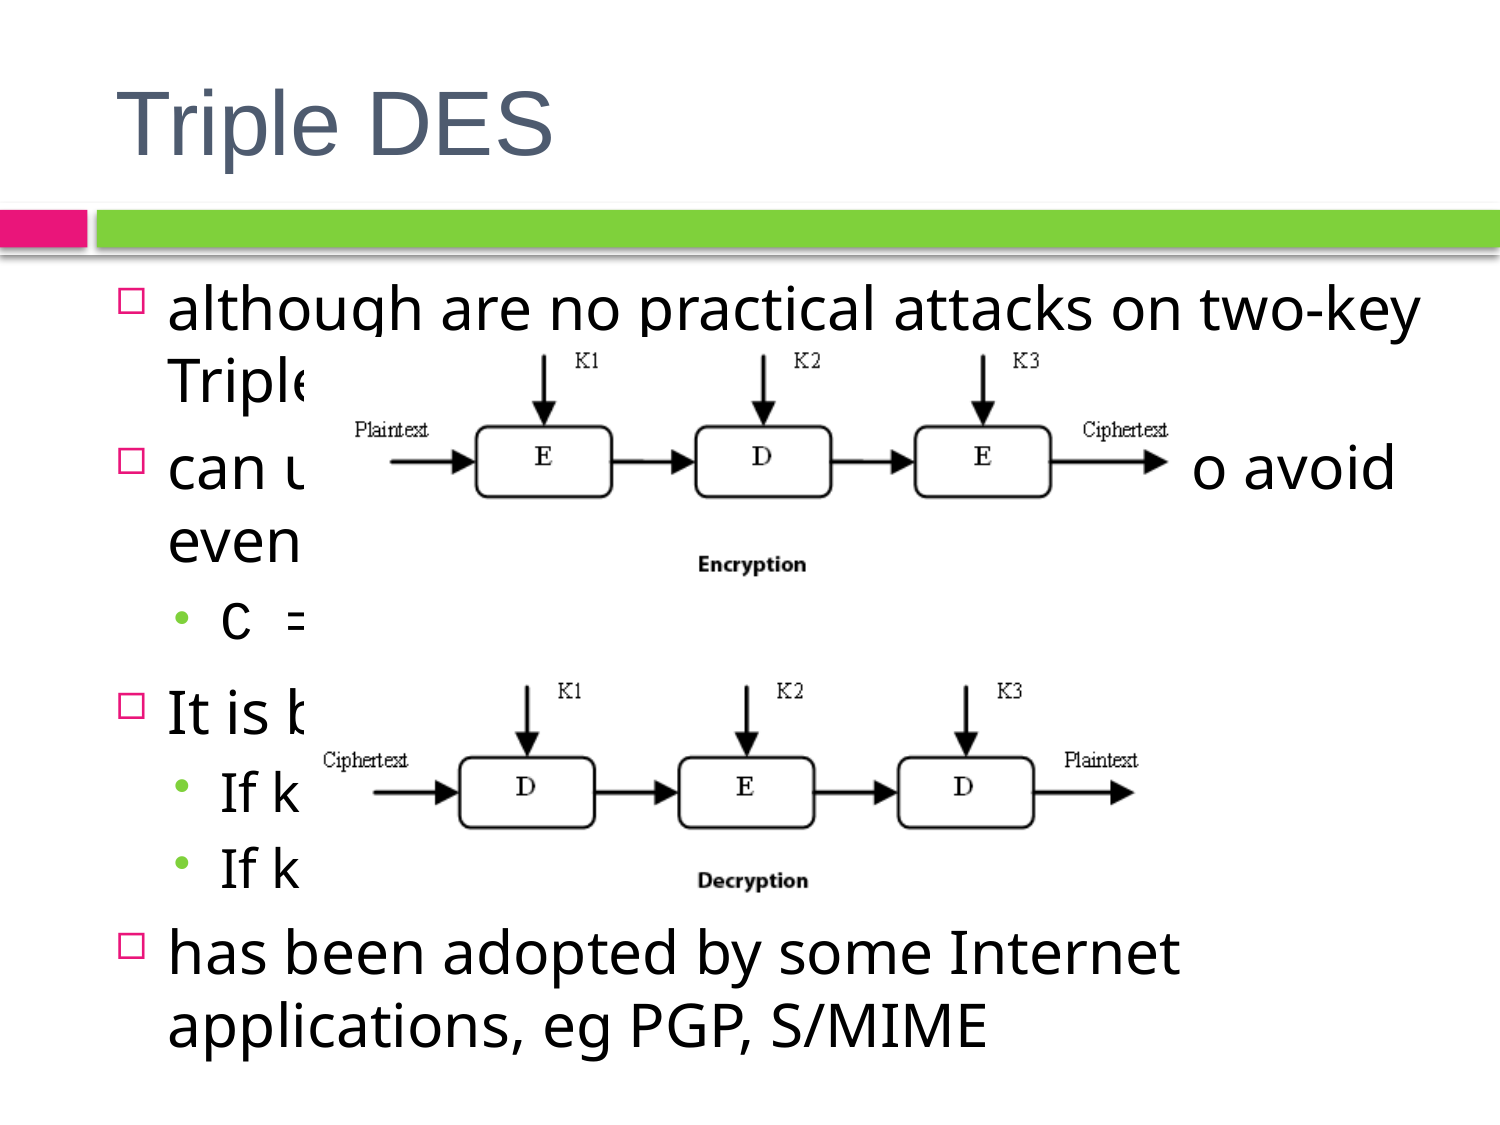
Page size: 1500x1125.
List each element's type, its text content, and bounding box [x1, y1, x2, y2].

title Triple DES [100, 37, 1439, 201]
picture [303, 337, 1192, 921]
list although are no practical attacks on two-key Triple-DES have some indications can use Triple-DES with Three-Keys to avoid even these C = EK3(DK2(EK1(P))) It is backward compatible If k1=k2 3DES with 2 keys If k1=k2=k3  single DES has been adopted by some Internet applications, eg PGP, S/MIME [100, 262, 1439, 1001]
